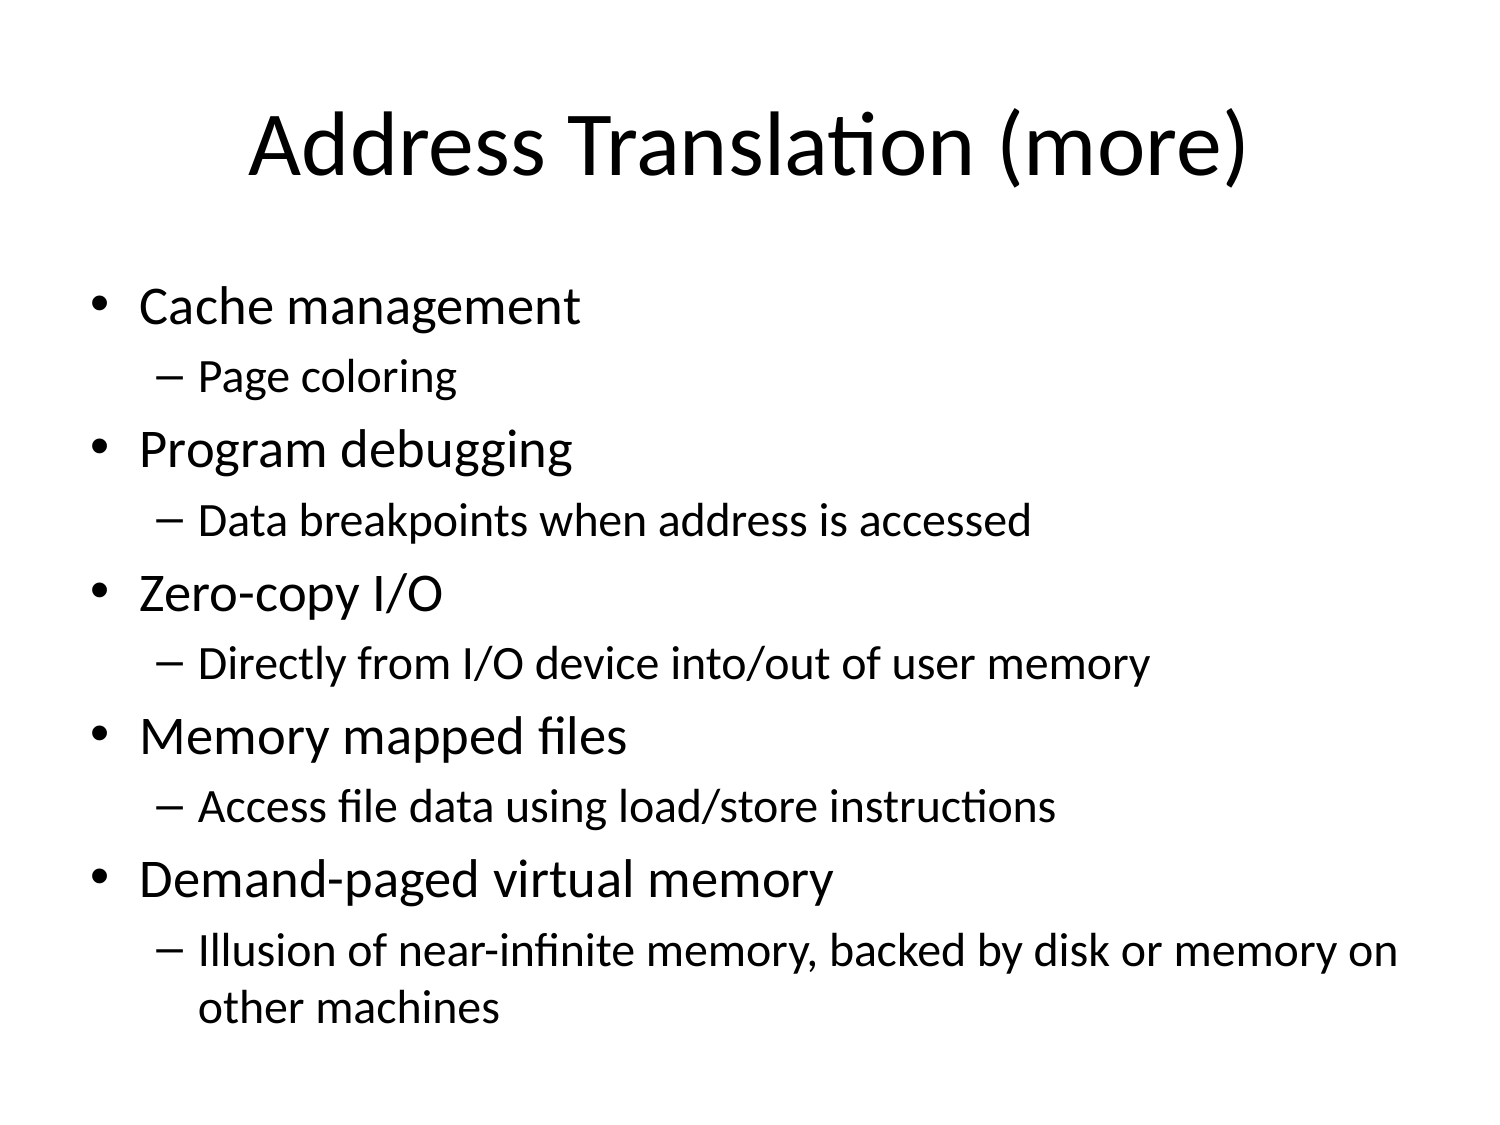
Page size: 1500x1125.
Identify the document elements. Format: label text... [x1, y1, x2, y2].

title Address Translation (more) [75, 45, 1425, 233]
list Cache management Page coloring Program debugging Data breakpoints when address is accessed Zero-copy I/O Directly from I/O device into/out of user memory Memory mapped files Access file data using load/store instructions Demand-paged virtual memory Illusion of near-infinite memory, backed by disk or memory on other machines [75, 262, 1425, 1045]
